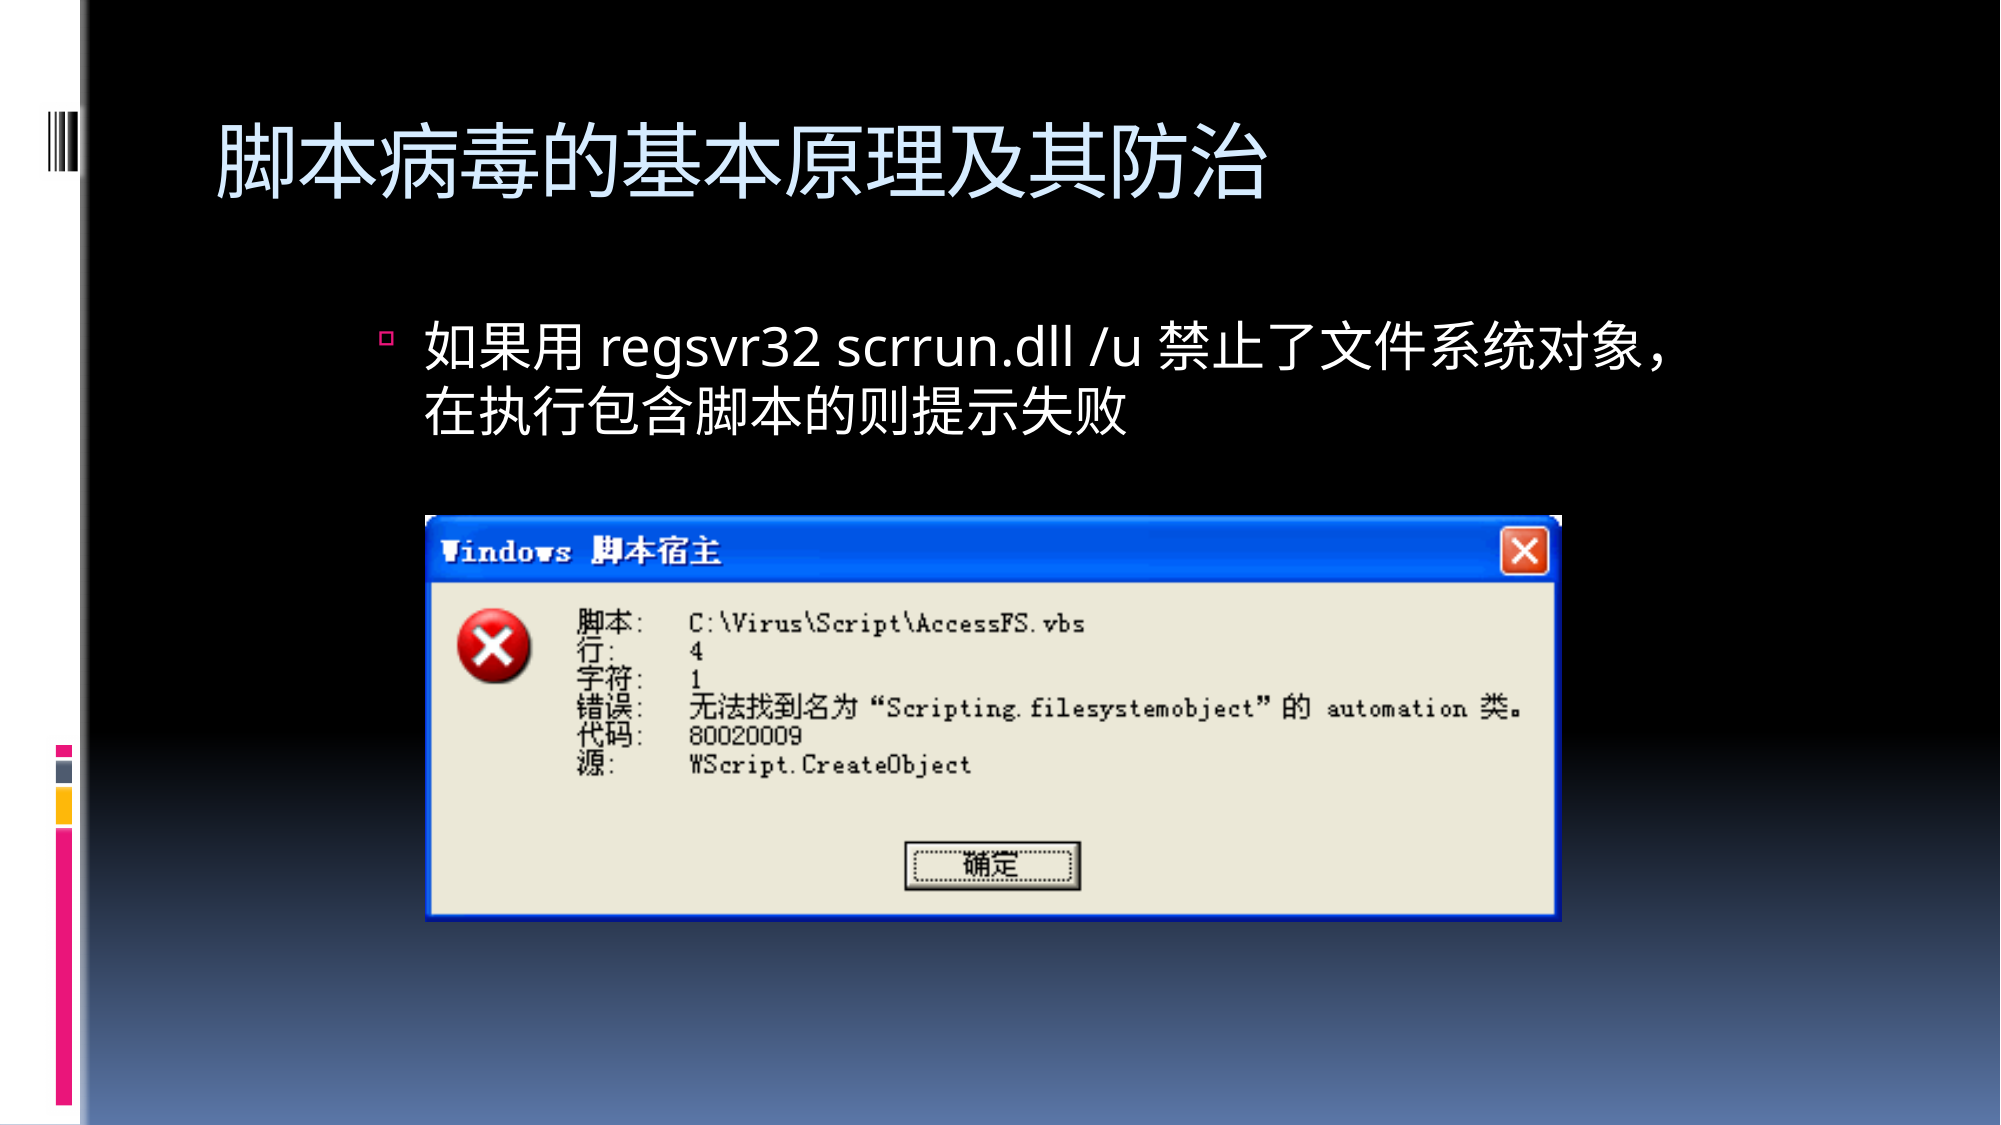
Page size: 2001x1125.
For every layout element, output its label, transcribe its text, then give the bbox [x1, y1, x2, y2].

title 脚本病毒的基本原理及其防治 [200, 83, 1900, 234]
picture [425, 515, 1563, 923]
list 如果用regsvr32 scrrun.dll /u禁止了文件系统对象，在执行包含脚本的则提示失败 [287, 304, 1725, 1024]
